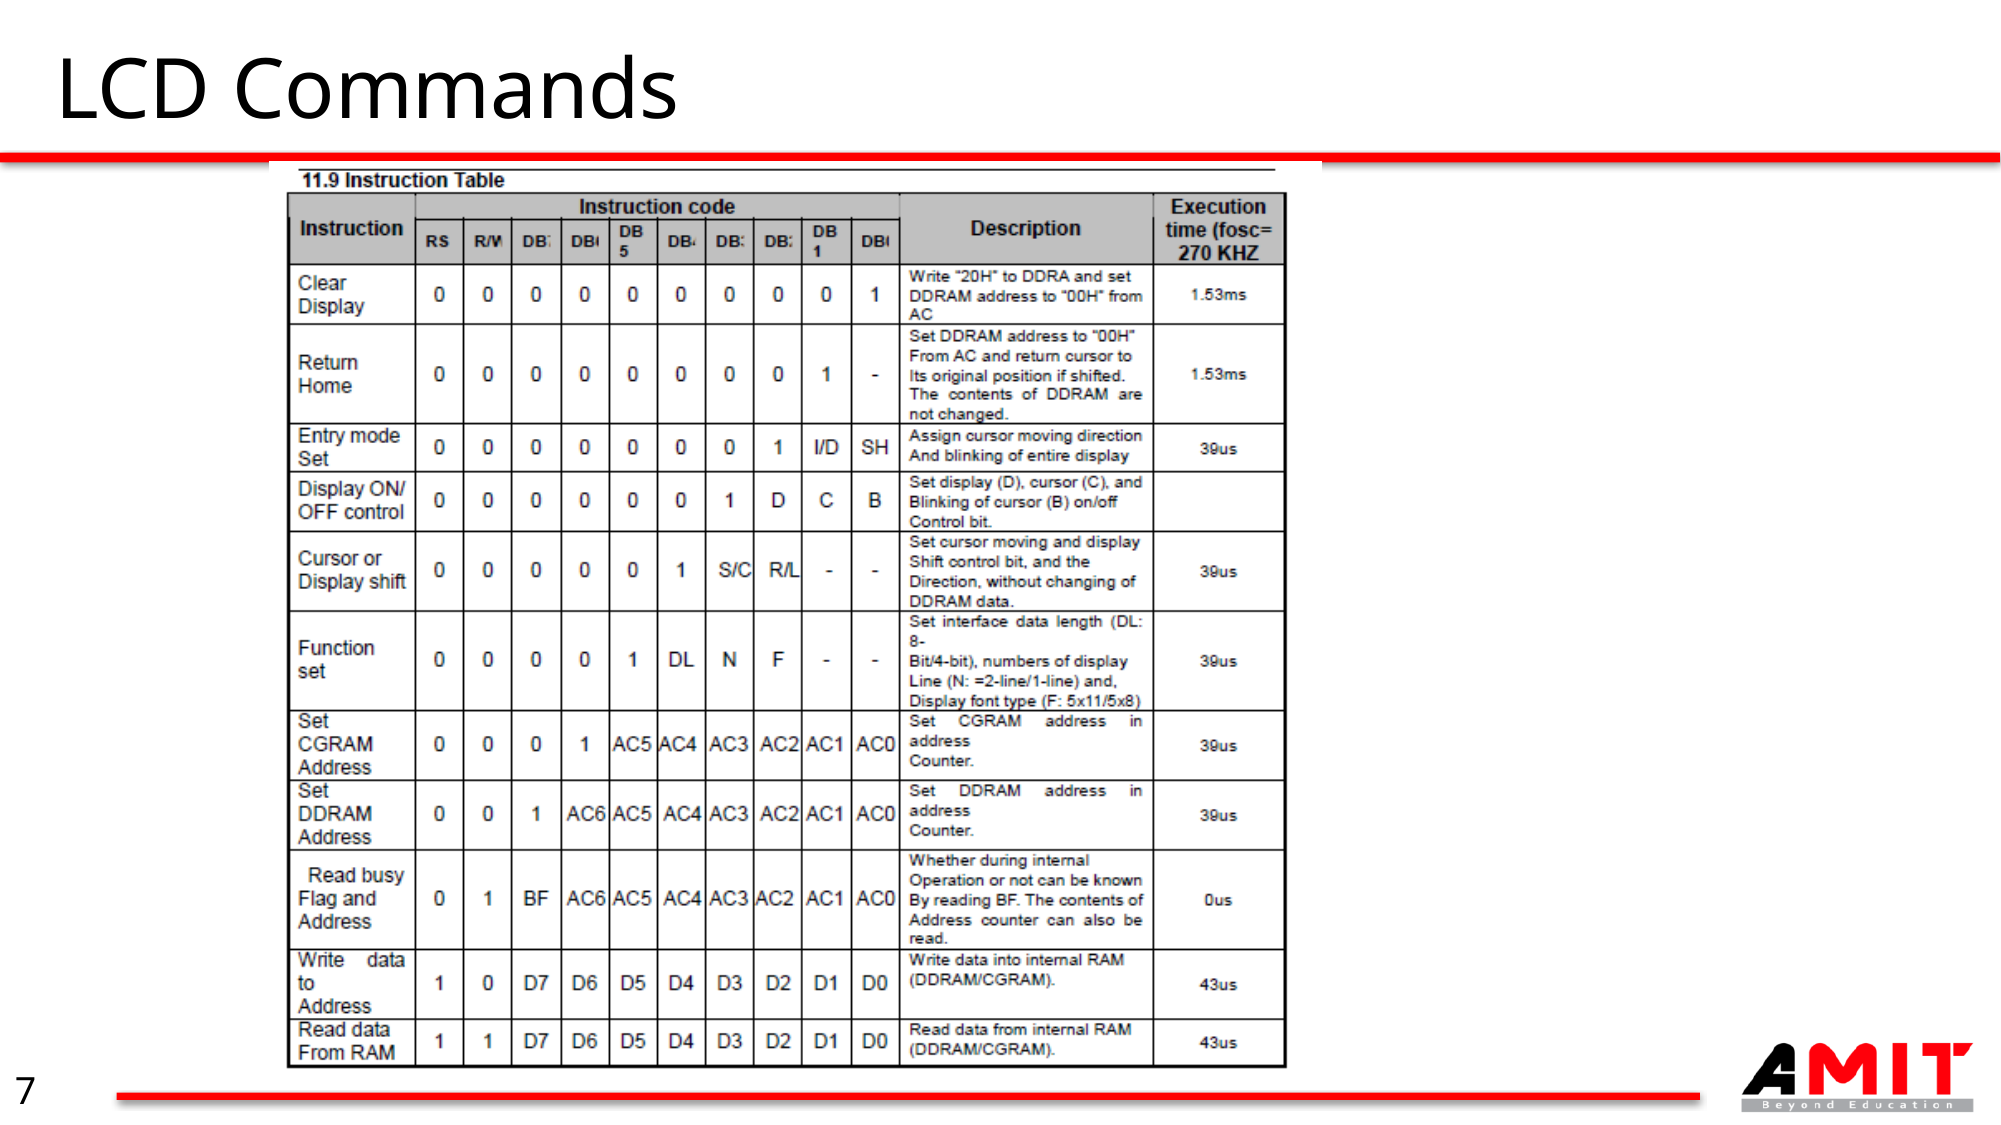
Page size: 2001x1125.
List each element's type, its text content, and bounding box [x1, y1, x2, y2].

title LCD Commands [40, 18, 2000, 151]
slide_number 7 [0, 1059, 134, 1125]
picture [1702, 971, 2000, 1125]
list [268, 161, 1322, 1085]
